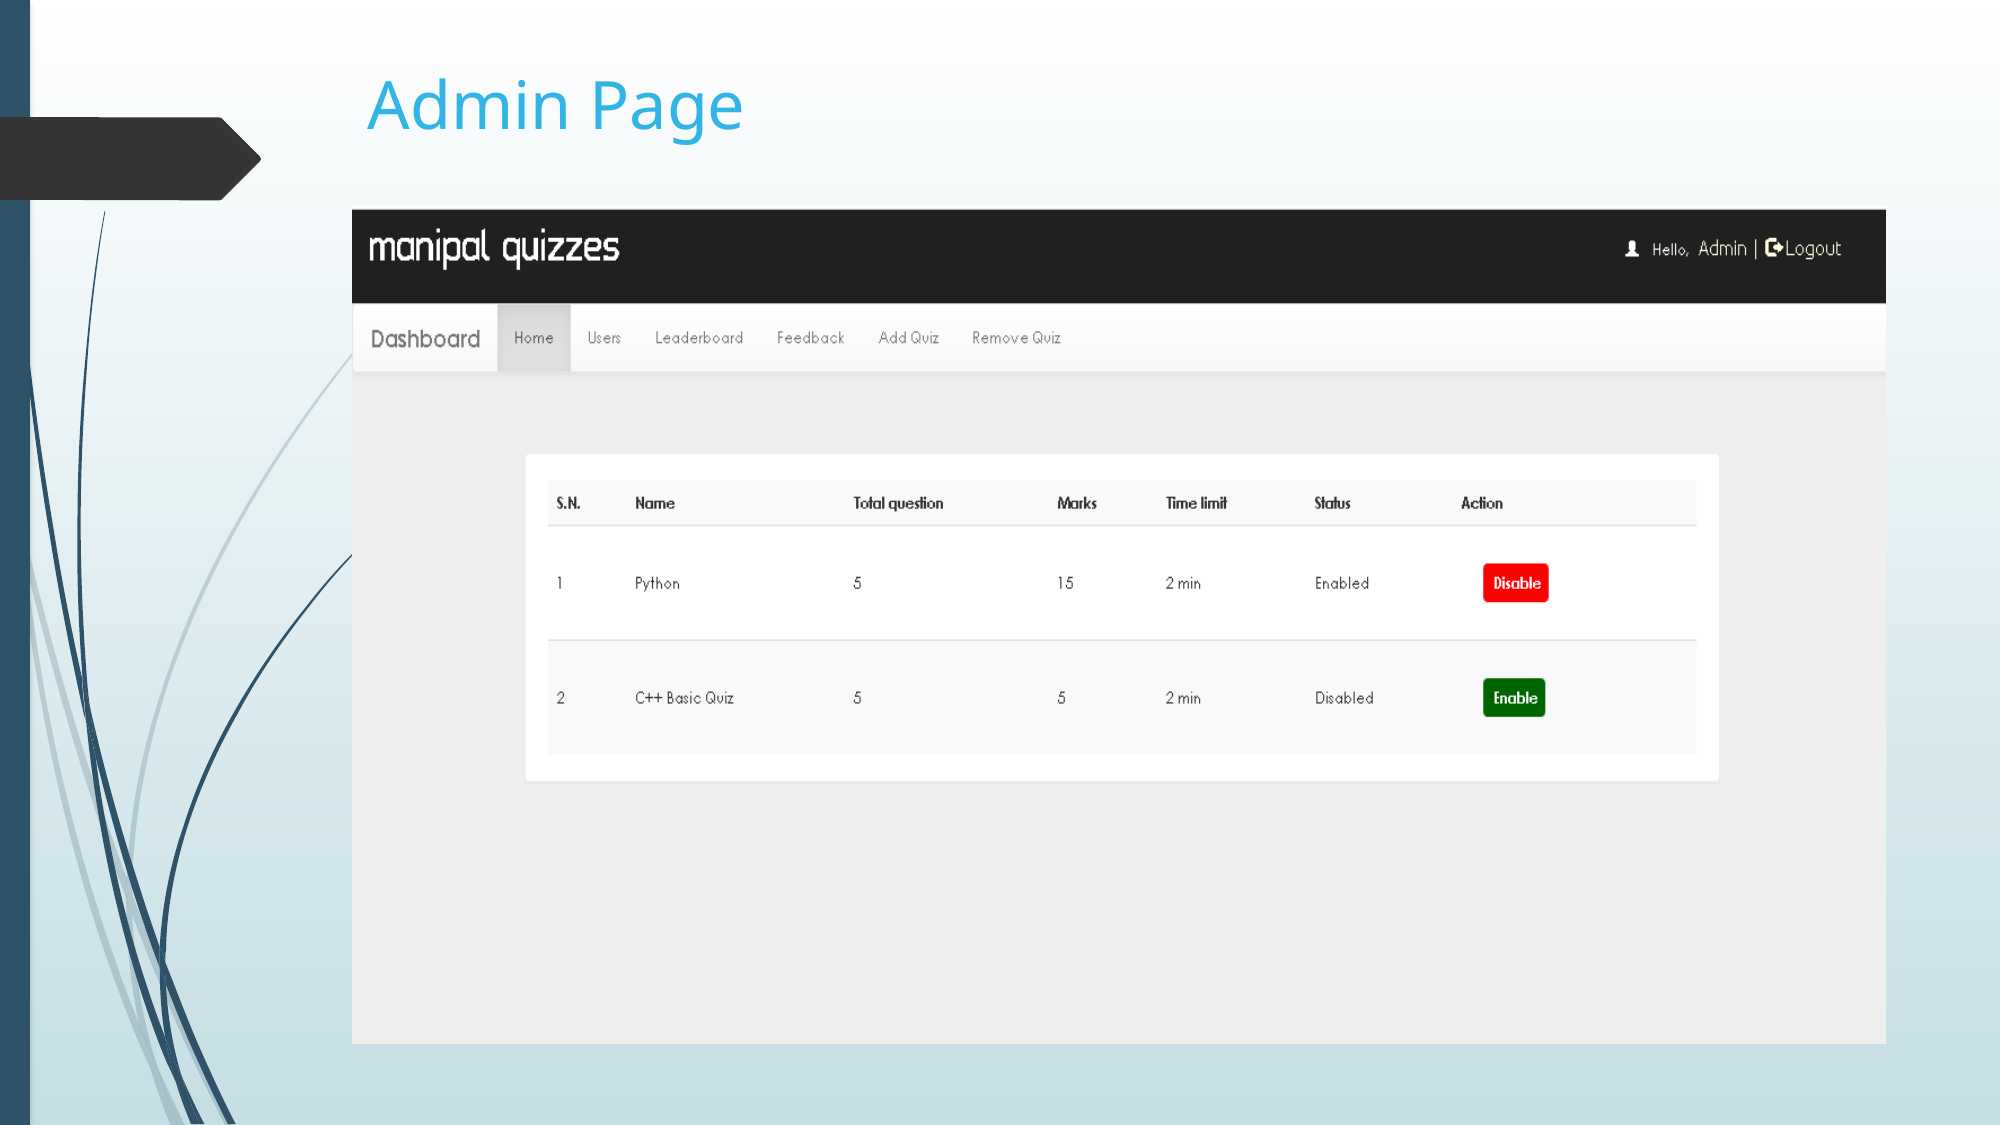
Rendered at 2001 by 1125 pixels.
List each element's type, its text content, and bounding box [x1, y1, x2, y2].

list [352, 206, 1886, 1044]
title Admin Page [352, 55, 1815, 206]
